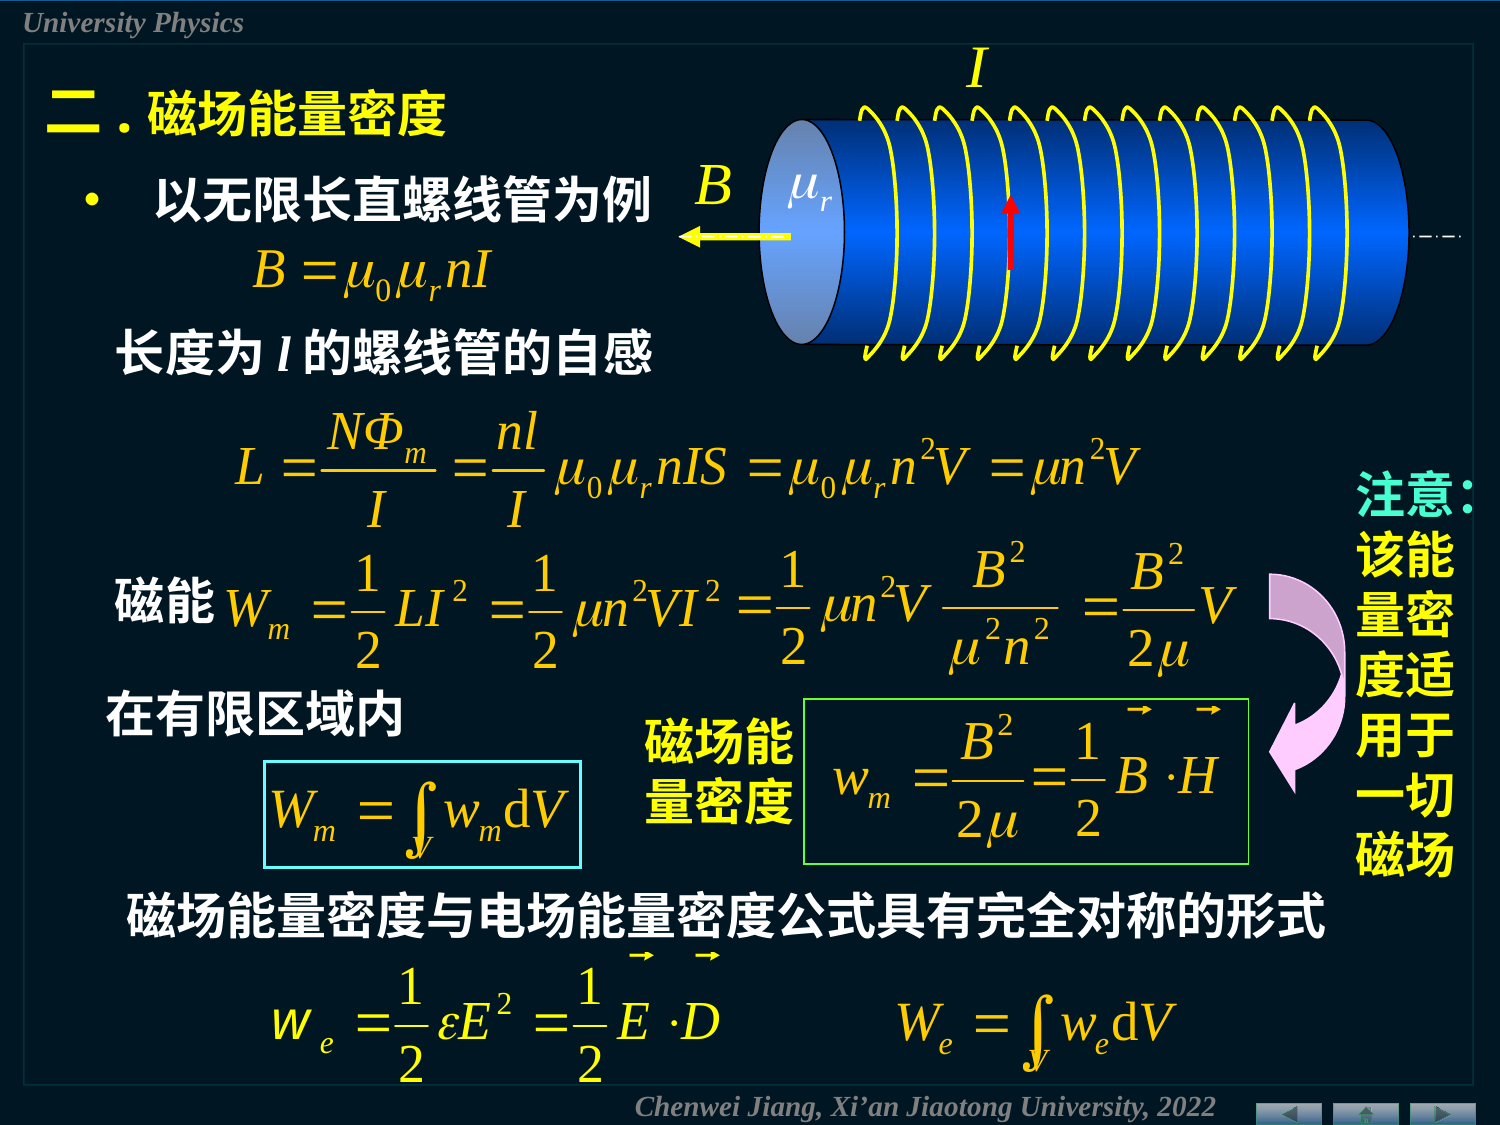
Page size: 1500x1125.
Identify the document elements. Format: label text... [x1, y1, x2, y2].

text_box • 以无限长直螺线管为例 [53, 160, 768, 236]
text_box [961, 42, 995, 91]
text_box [265, 951, 727, 1092]
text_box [1019, 706, 1231, 846]
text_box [760, 154, 844, 344]
text_box [1269, 679, 1340, 792]
text_box 磁场能量密度与电场能量密度公式具有完全对称的形式 [111, 877, 1424, 952]
text_box 磁能 [100, 561, 215, 637]
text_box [724, 525, 1066, 683]
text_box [859, 103, 1348, 363]
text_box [241, 231, 502, 313]
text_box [220, 538, 719, 678]
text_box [265, 762, 580, 867]
text_box 长度为l的螺线管的自感 [100, 314, 722, 389]
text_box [891, 975, 1188, 1080]
text_box [678, 230, 691, 243]
text_box 注意：该能量密度适用于一切磁场 [1340, 456, 1500, 891]
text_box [777, 145, 842, 218]
text_box [759, 119, 854, 345]
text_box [225, 396, 1149, 537]
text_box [823, 698, 1030, 856]
text_box [803, 698, 826, 865]
text_box 二.磁场能量密度 [29, 66, 550, 152]
text_box 在有限区域内 [90, 675, 479, 751]
text_box 磁场能量密度 [629, 703, 814, 839]
text_box [1025, 698, 1249, 865]
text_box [1071, 527, 1247, 685]
text_box [1351, 120, 1410, 346]
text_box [774, 119, 829, 146]
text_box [689, 147, 736, 208]
